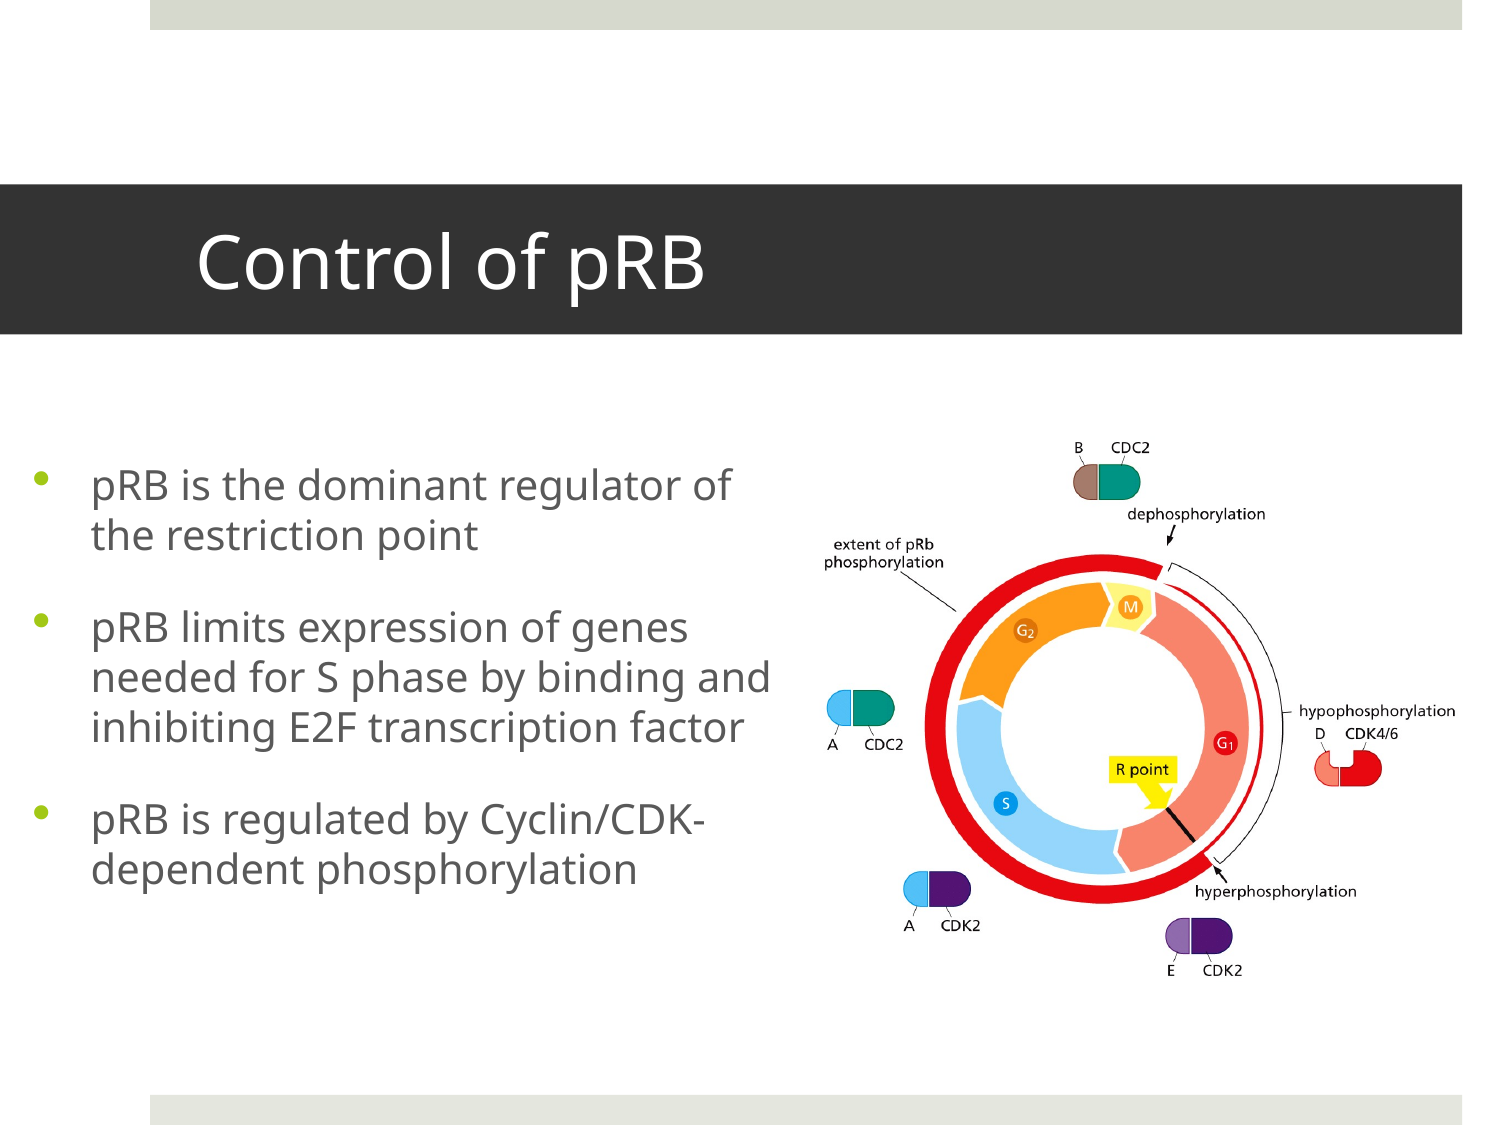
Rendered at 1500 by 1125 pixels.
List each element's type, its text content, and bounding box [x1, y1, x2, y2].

picture [819, 436, 1460, 982]
list pRB is the dominant regulator of the restriction point pRB limits expression of genes needed for S phase by binding and inhibiting E2F transcription factor pRB is regulated by Cyclin/CDK-dependent phosphorylation [19, 451, 819, 967]
title Control of pRB [0, 184, 1463, 335]
